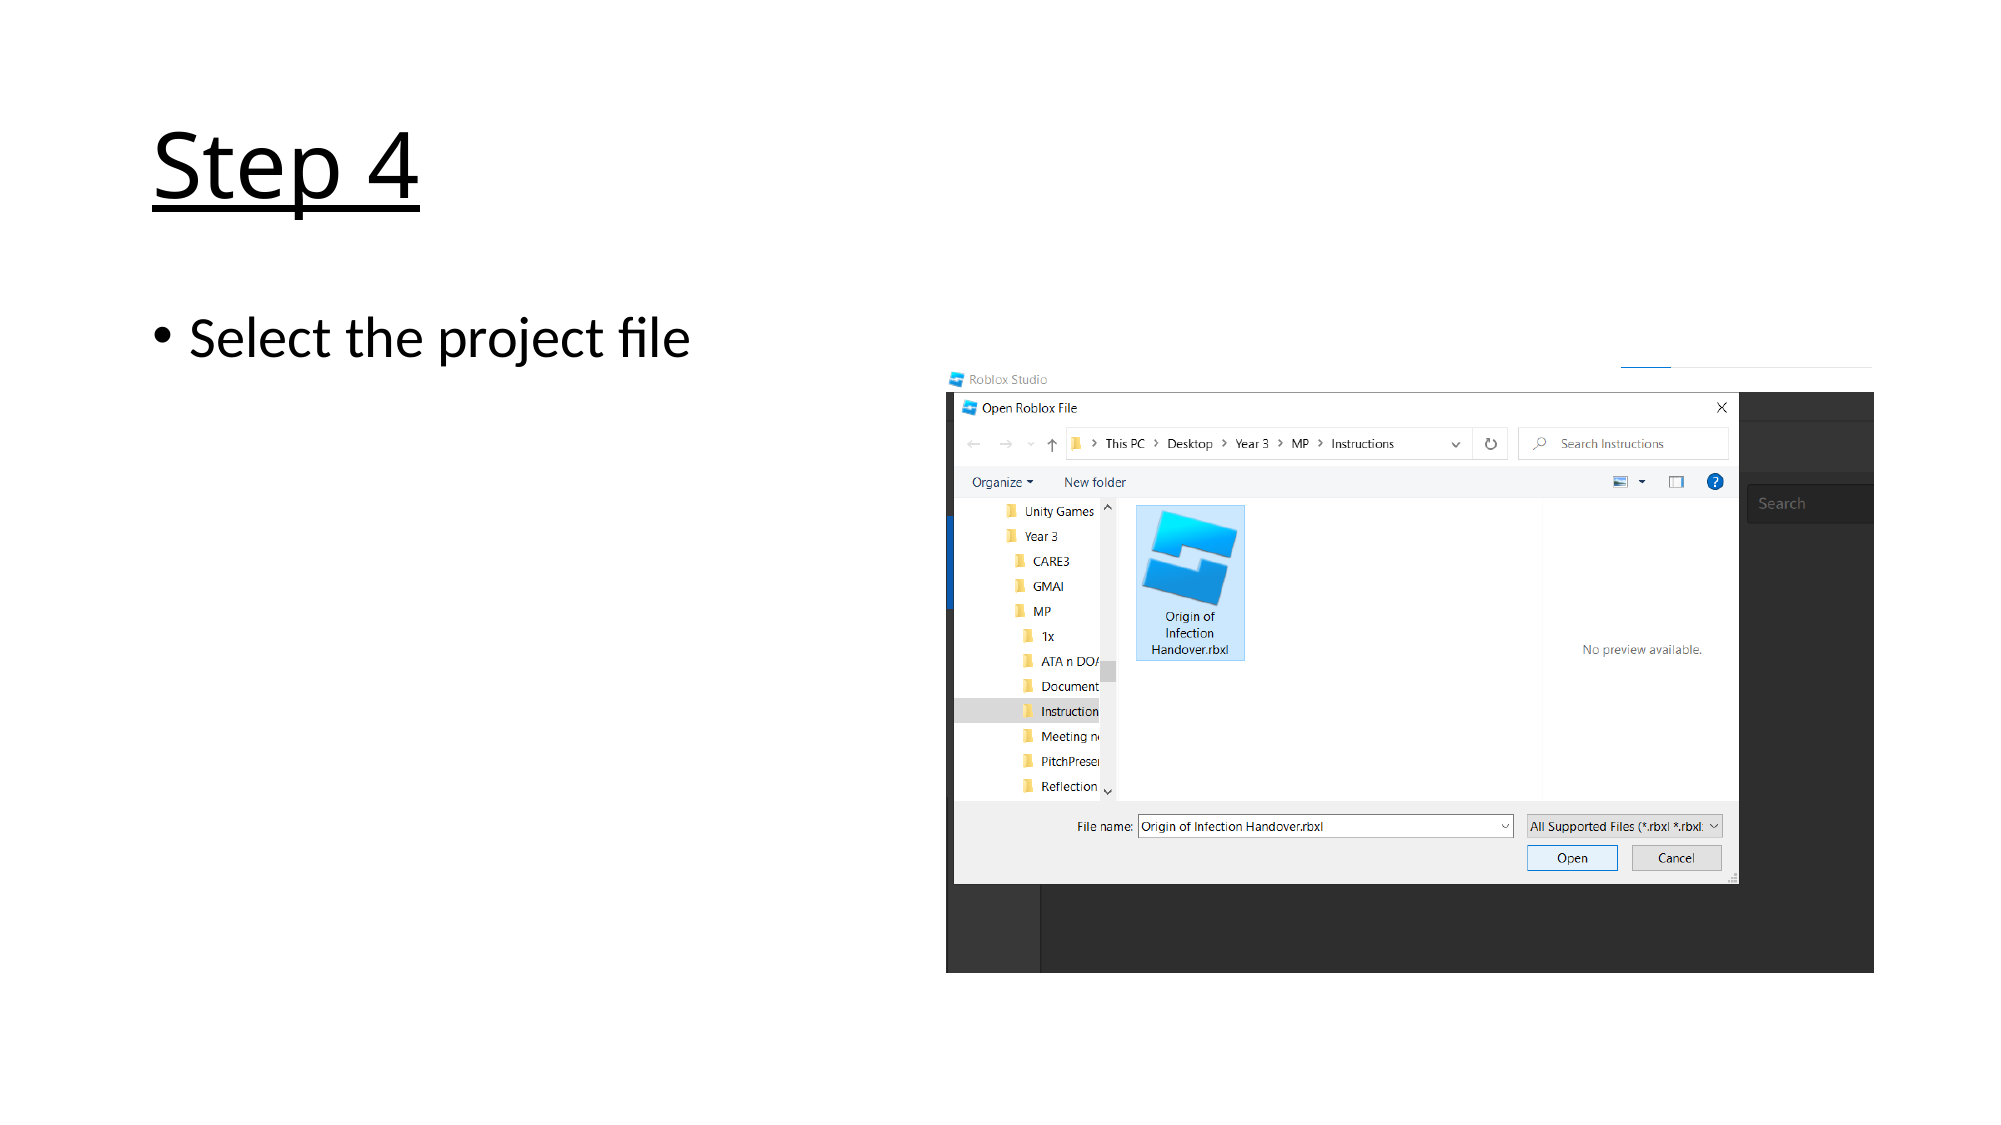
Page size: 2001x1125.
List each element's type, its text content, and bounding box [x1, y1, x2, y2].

list Select the project file [137, 299, 840, 1014]
picture [946, 367, 1874, 973]
title Step 4 [137, 59, 1863, 278]
